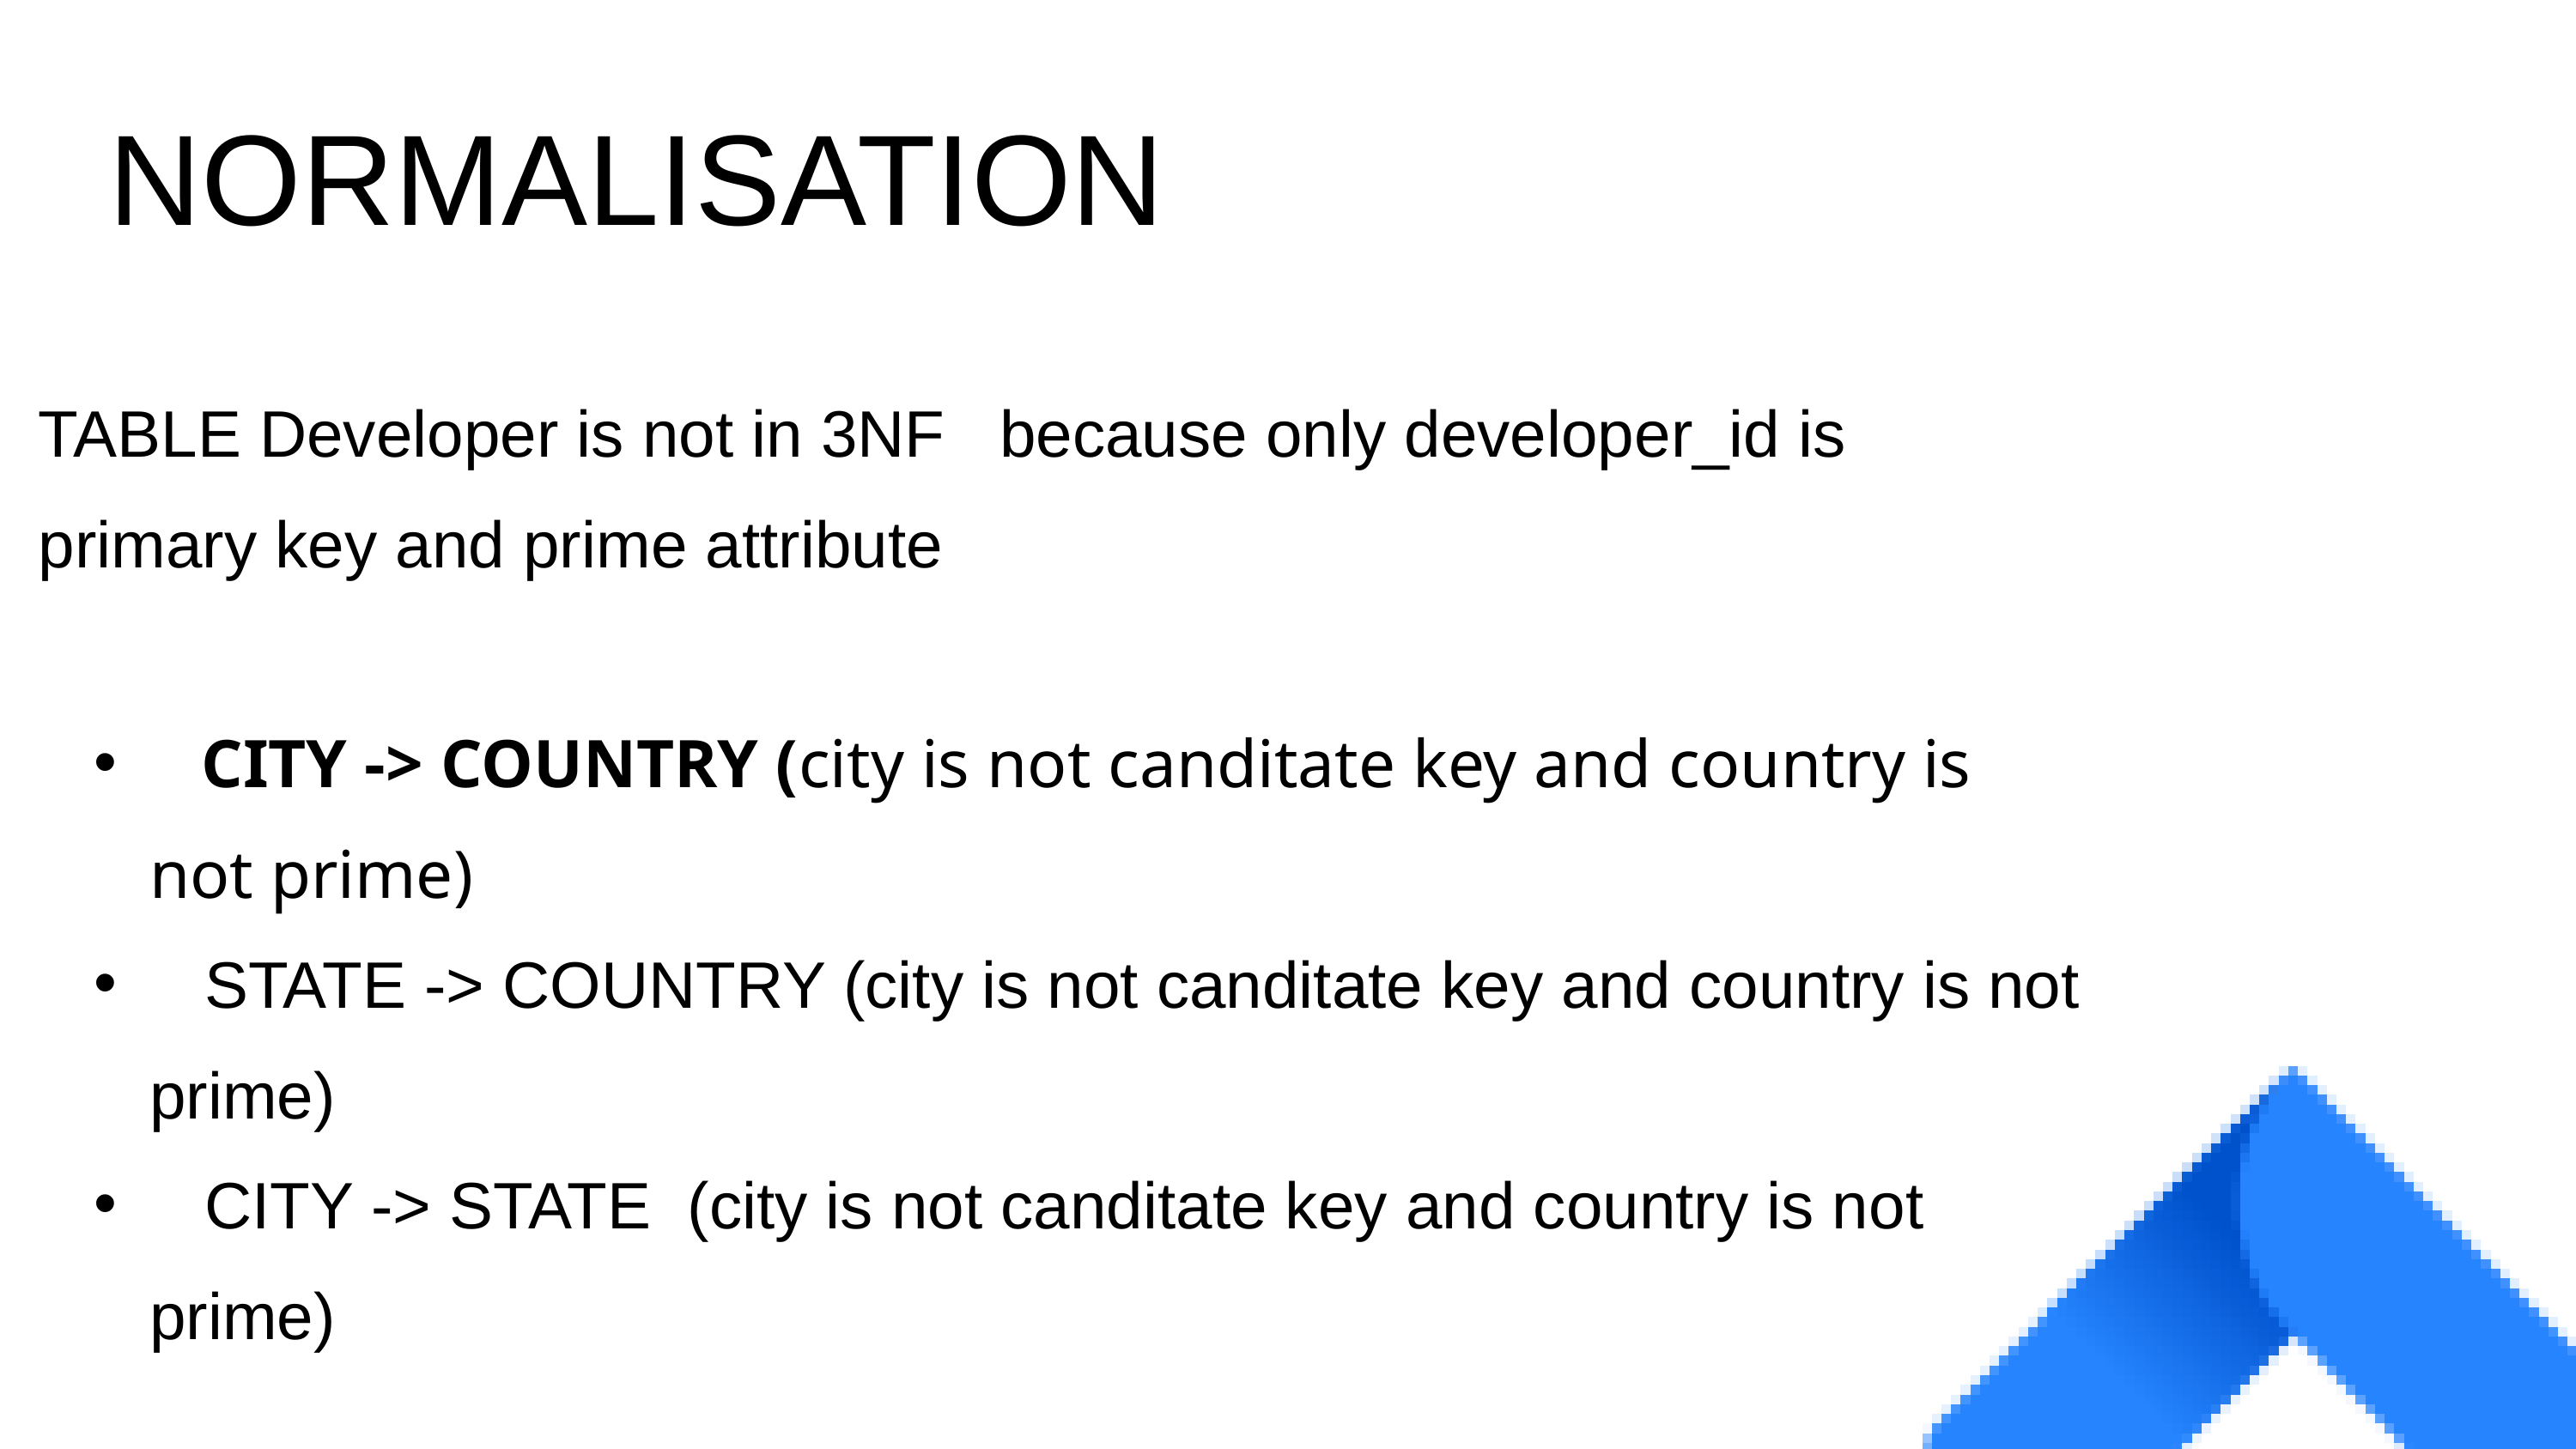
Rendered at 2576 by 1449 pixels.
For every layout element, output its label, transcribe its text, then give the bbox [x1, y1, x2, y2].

picture [1923, 1066, 2576, 1449]
text_box NORMALISATION [108, 71, 1252, 252]
text_box TABLE Developer is not in 3NF because only developer_id is primary key and prime attribute CITY -> COUNTRY (city is not canditate key and country is not prime) STATE -> COUNTRY (city is not canditate key and country is not prime) CITY -> STATE (city is not canditate key and country is not prime) [38, 360, 2082, 1449]
